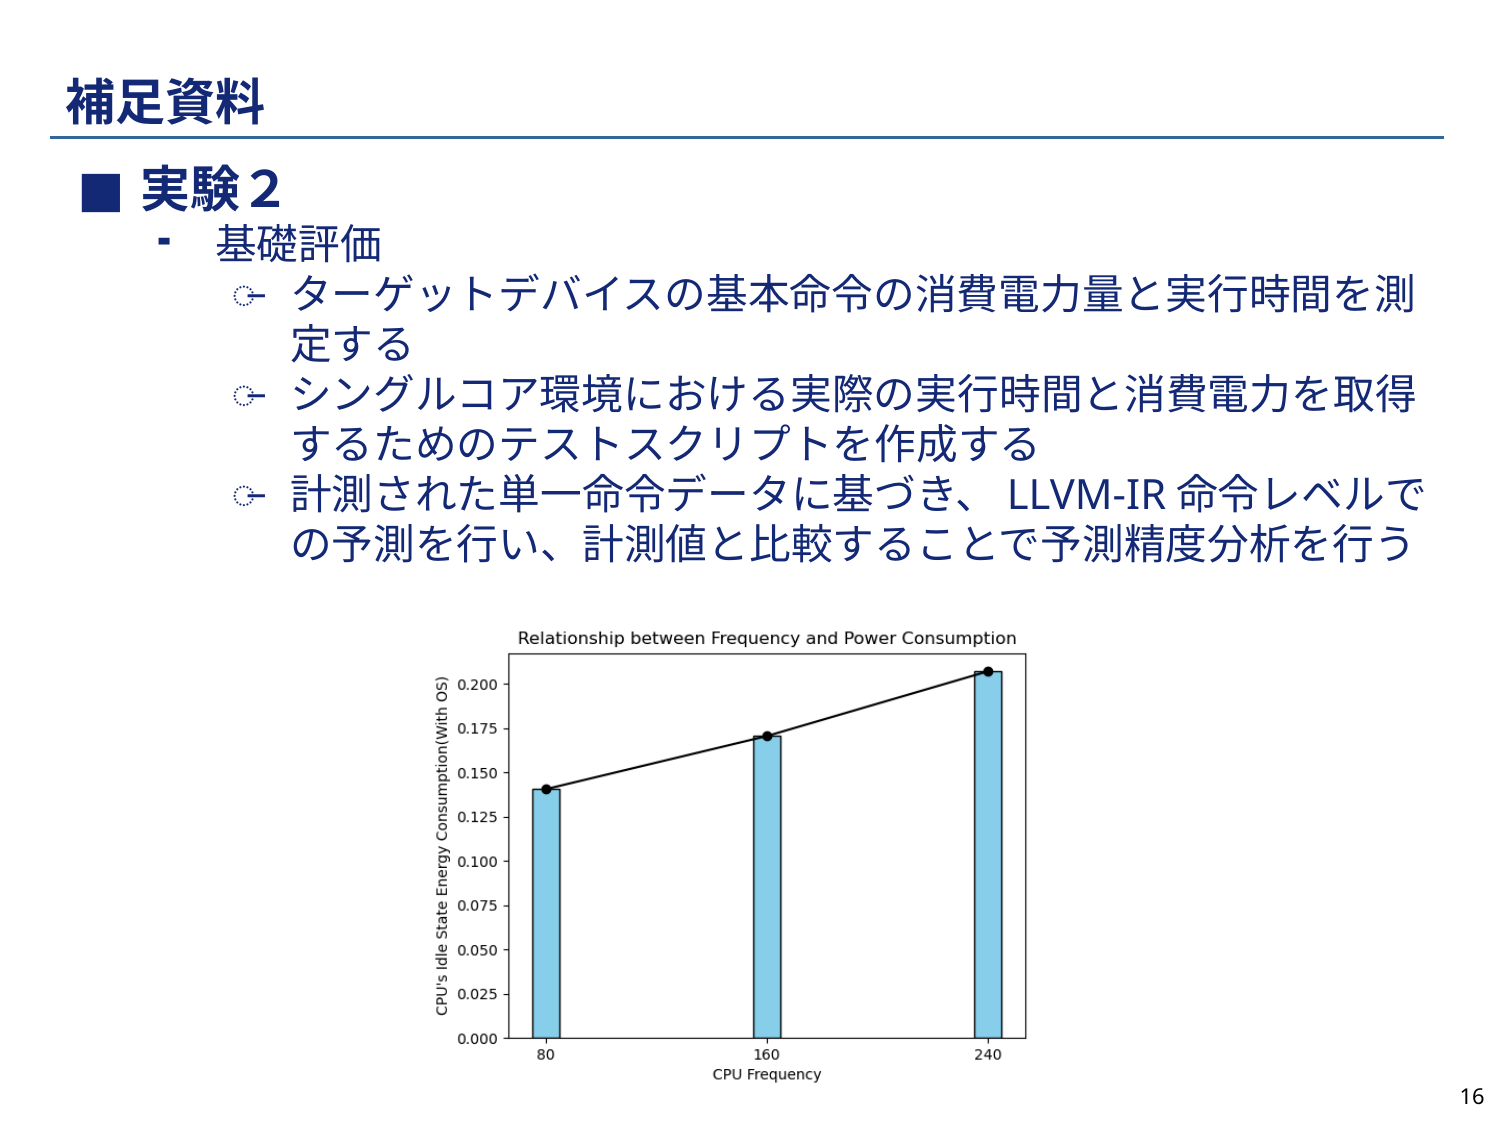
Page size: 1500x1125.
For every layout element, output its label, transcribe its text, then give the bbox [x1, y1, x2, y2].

picture [425, 593, 1092, 1093]
slide_number 16 [1400, 1074, 1500, 1125]
list 実験２ 基礎評価 ターゲットデバイスの基本命令の消費電力量と実行時間を測定する シングルコア環境における実際の実行時間と消費電力を取得するためのテストスクリプトを作成する 計測された単一命令データに基づき、LLVM-IR命令レベルでの予測を行い、計測値と比較することで予測精度分析を行う [50, 149, 1467, 1037]
title 補足資料 [50, 62, 1325, 138]
